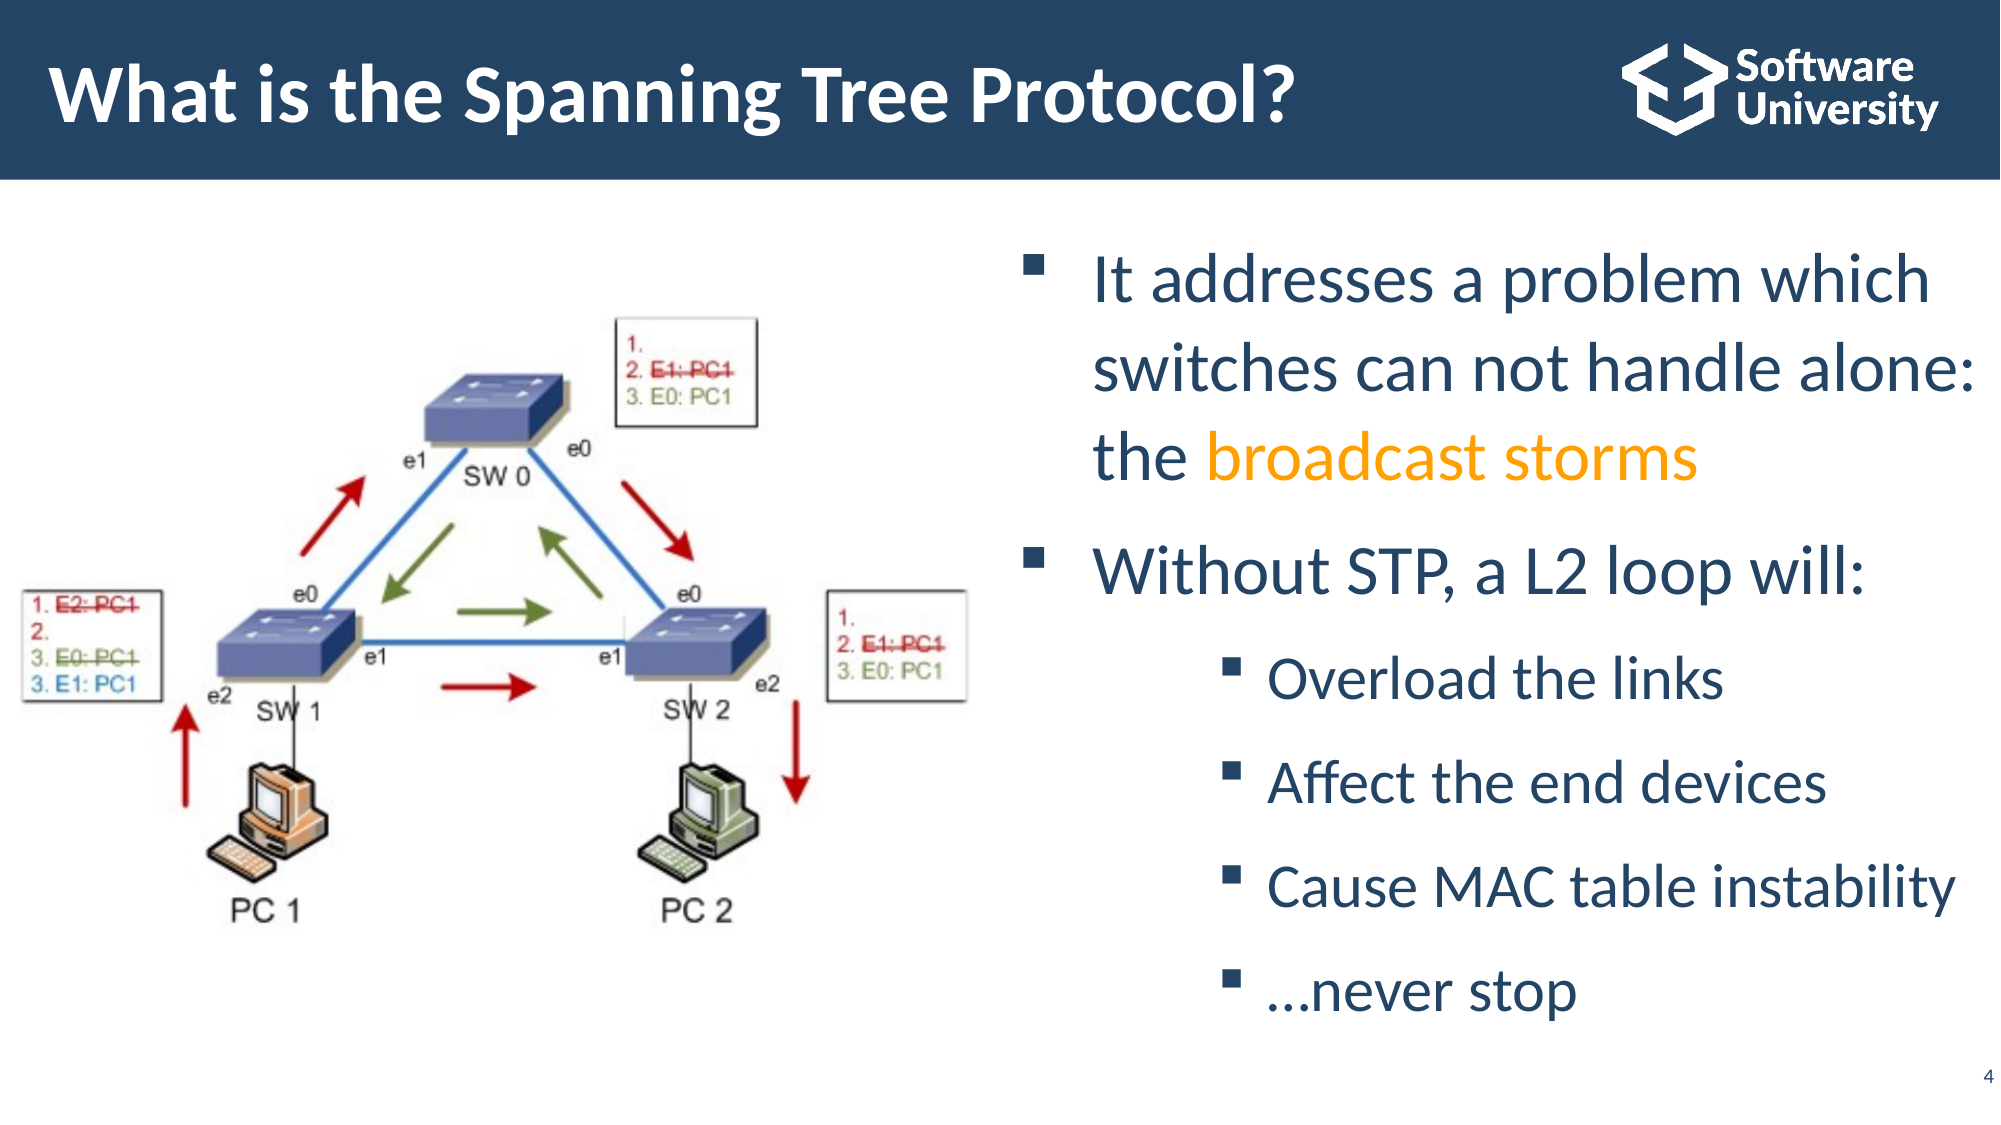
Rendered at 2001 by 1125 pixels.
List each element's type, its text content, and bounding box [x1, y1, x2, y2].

list It addresses a problem which switches can not handle alone: the broadcast storms Without STP, a L2 loop will: Overload the links Affect the end devices Cause MAC table instability …never stop [999, 221, 2000, 1075]
title What is the Spanning Tree Protocol? [31, 16, 1591, 162]
slide_number 4 [1929, 1049, 2000, 1100]
picture [1622, 43, 1939, 136]
picture [18, 315, 970, 933]
